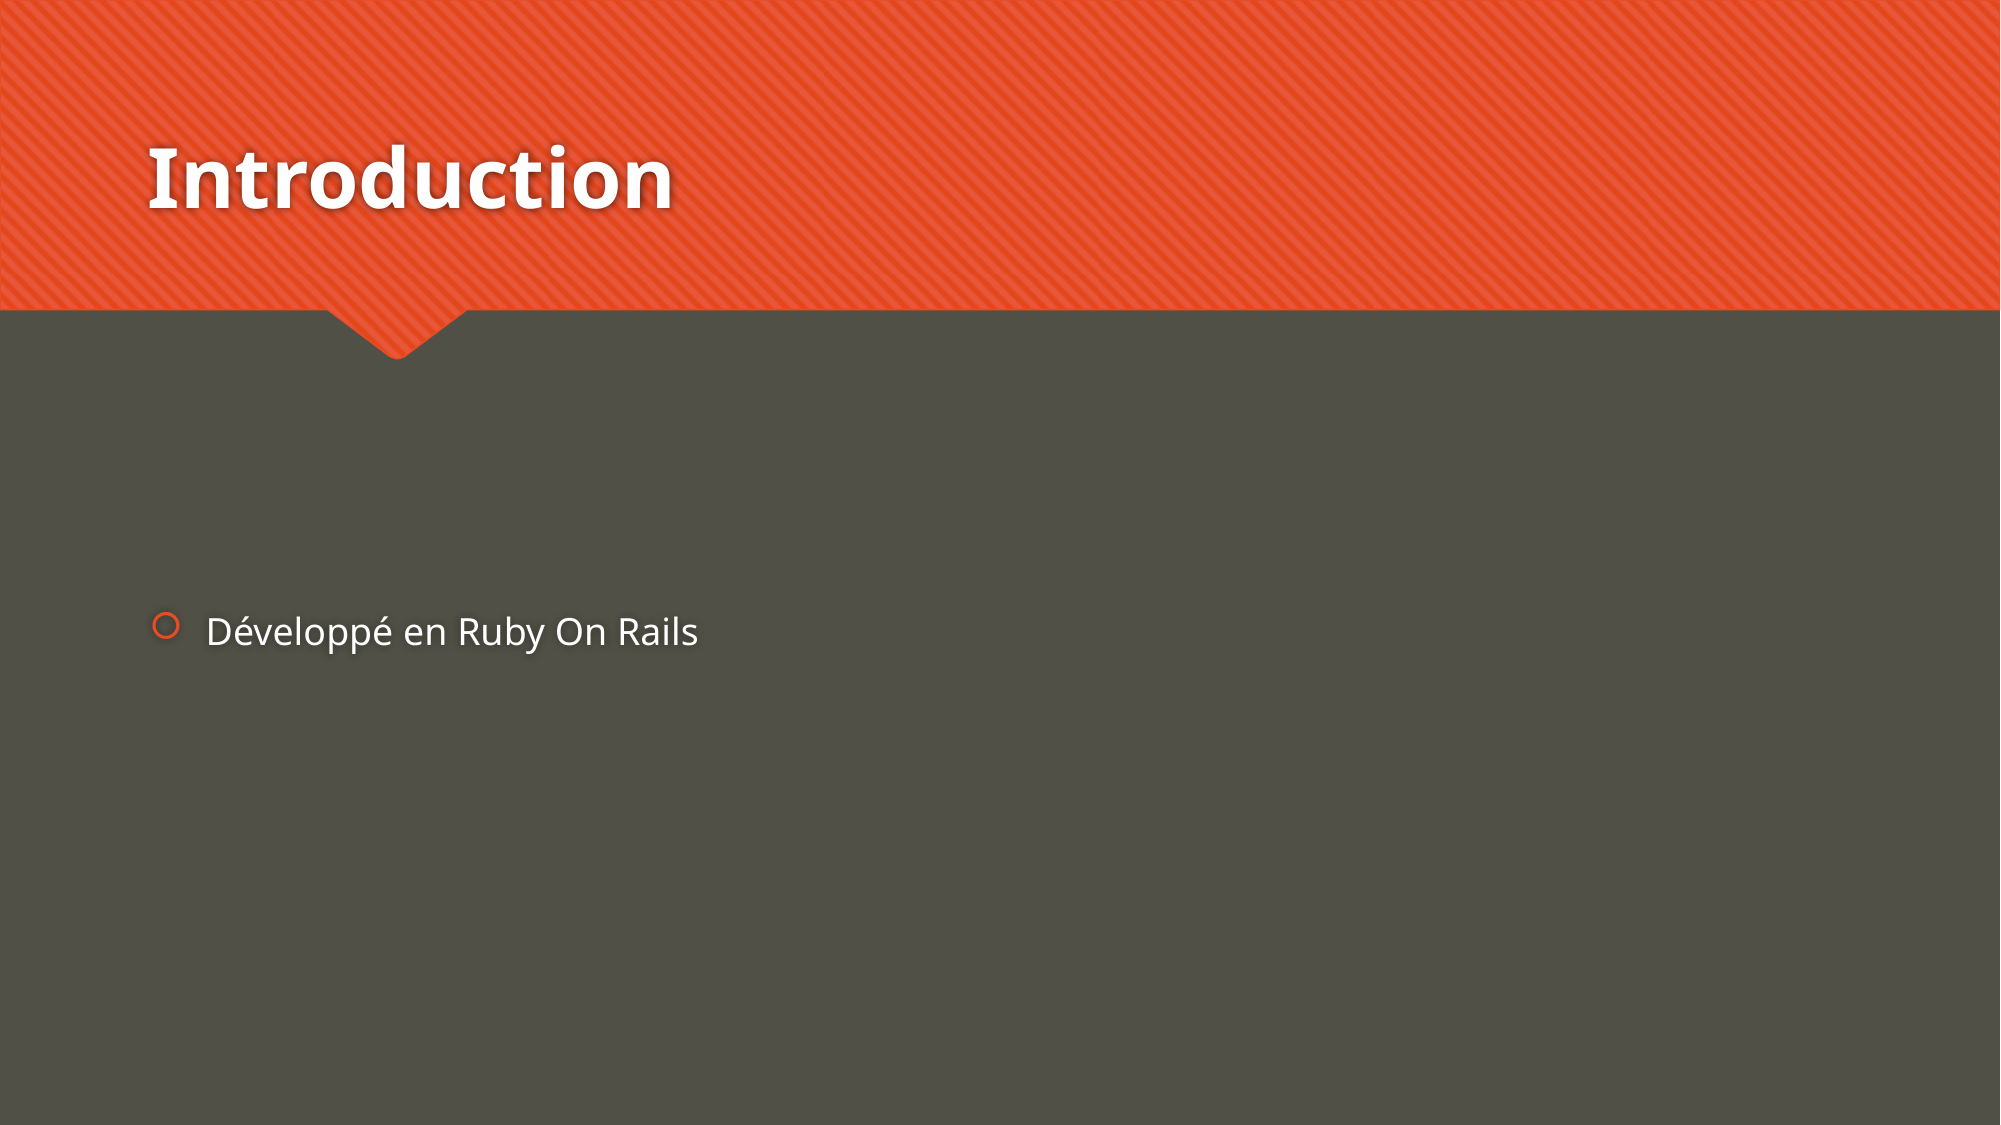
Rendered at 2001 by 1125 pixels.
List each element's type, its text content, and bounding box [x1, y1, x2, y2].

list Développé en Ruby On Rails [134, 364, 1866, 962]
title Introduction [132, 73, 1868, 233]
